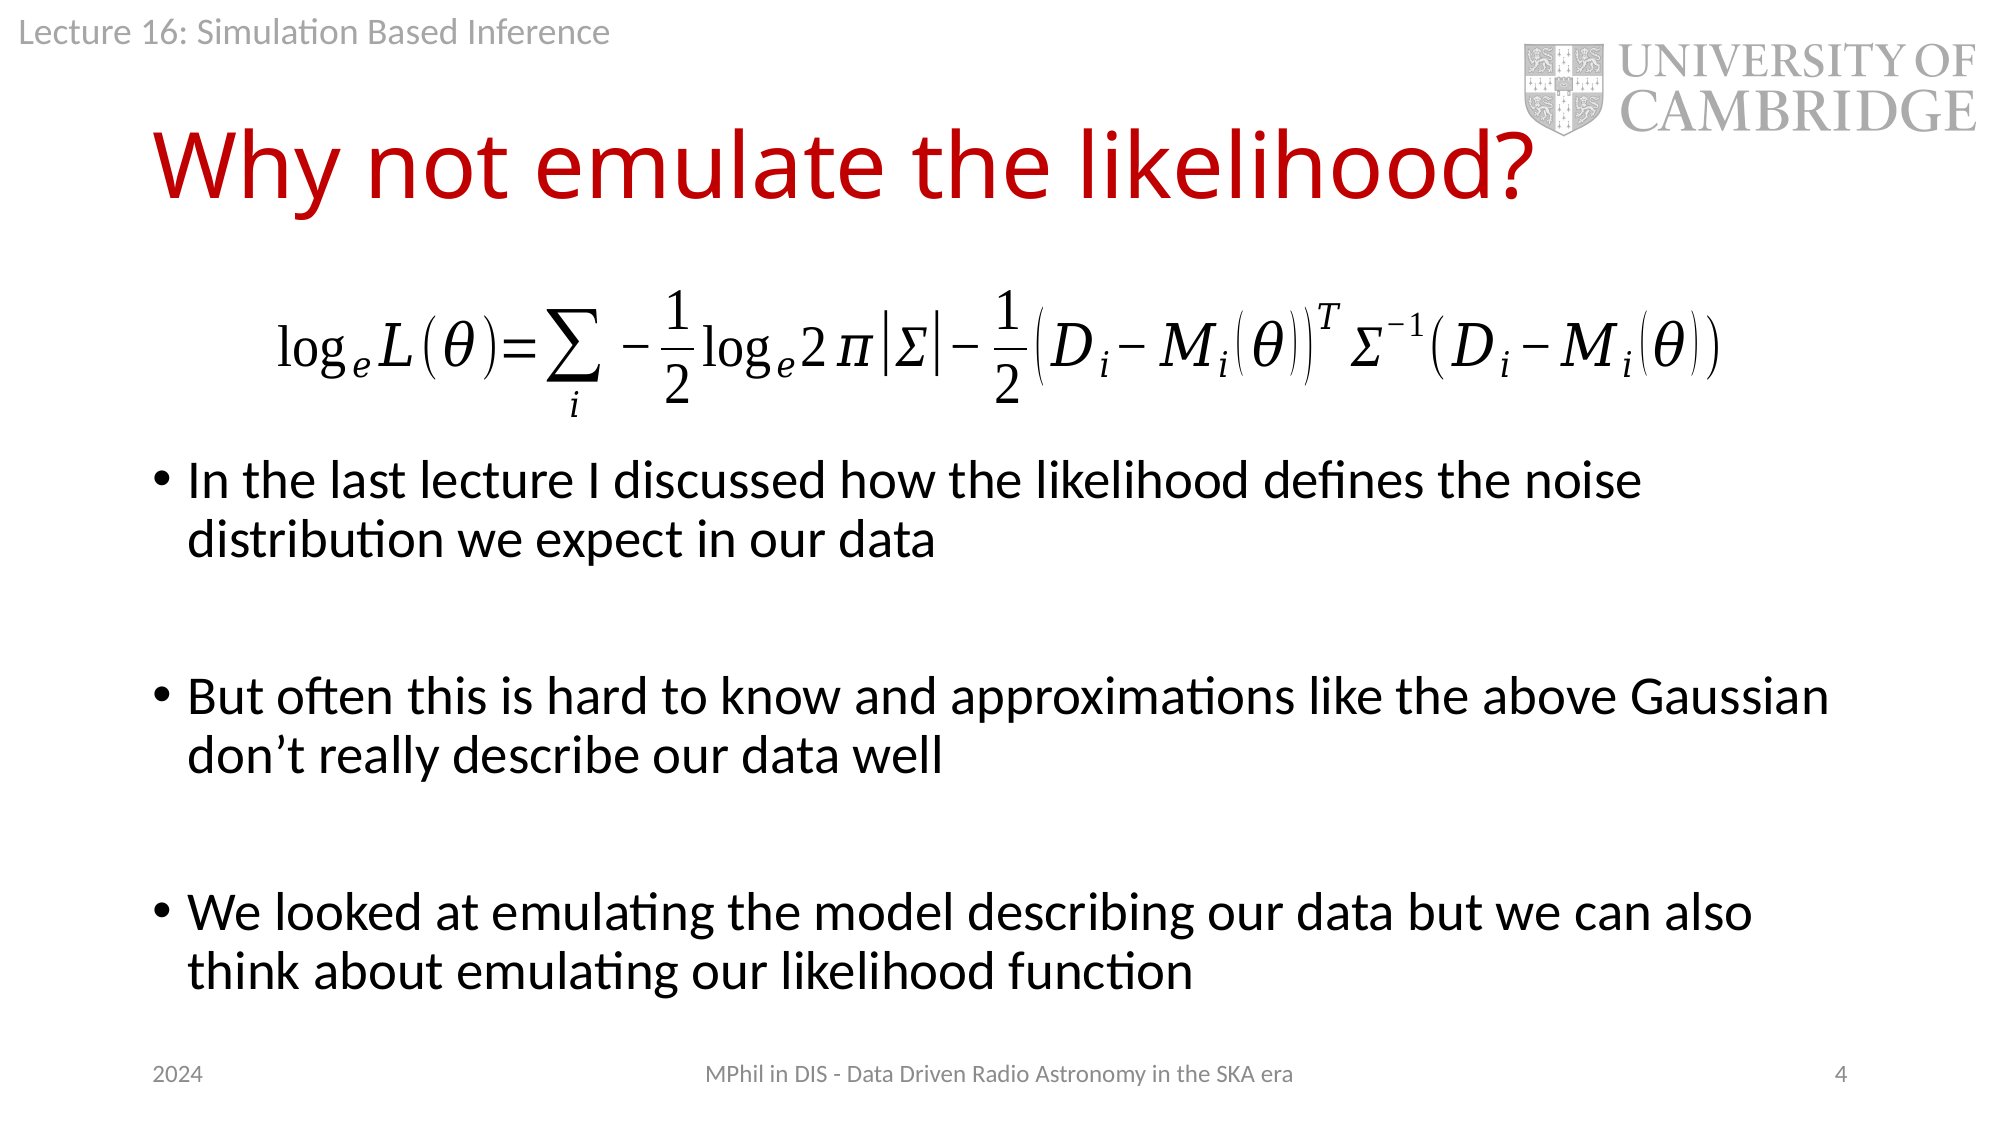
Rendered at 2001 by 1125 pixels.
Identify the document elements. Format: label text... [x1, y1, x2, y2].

footer MPhil in DIS - Data Driven Radio Astronomy in the SKA era [662, 1042, 1338, 1103]
list In the last lecture I discussed how the likelihood defines the noise distribution we expect in our data But often this is hard to know and approximations like the above Gaussian don’t really describe our data well We looked at emulating the model describing our data but we can also think about emulating our likelihood function [137, 443, 1863, 1014]
slide_number 4 [1412, 1042, 1863, 1103]
title Why not emulate the likelihood? [137, 59, 1863, 278]
slide_number 2024 [137, 1042, 588, 1103]
